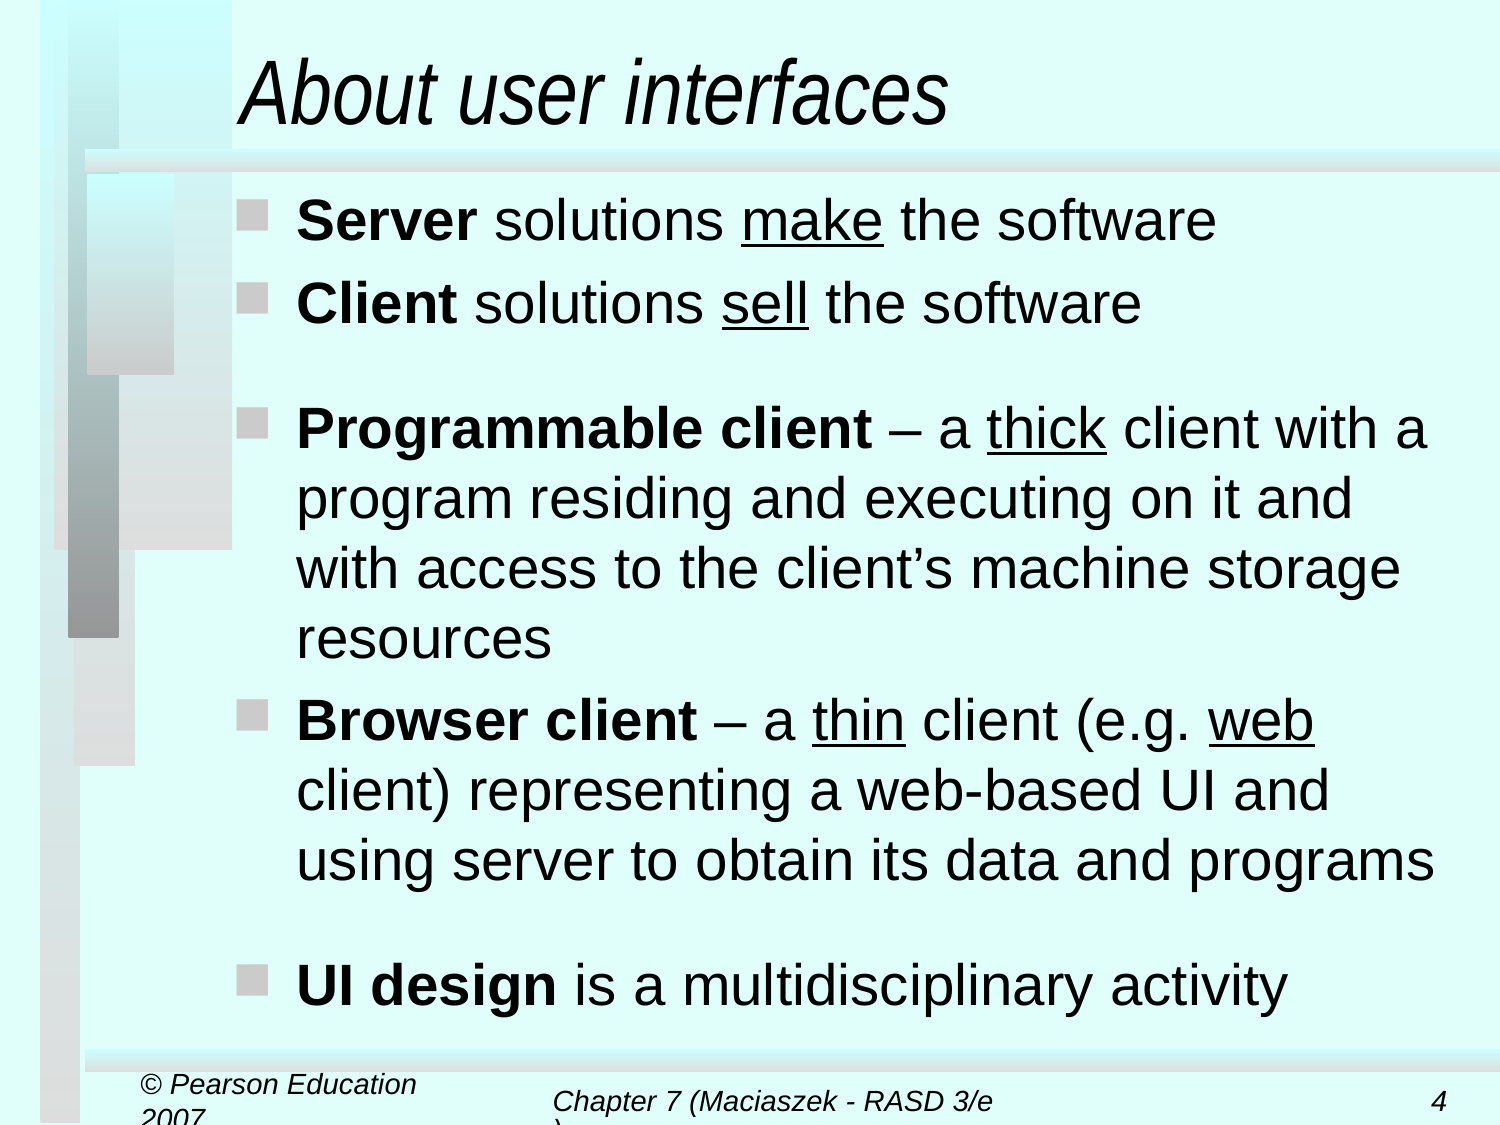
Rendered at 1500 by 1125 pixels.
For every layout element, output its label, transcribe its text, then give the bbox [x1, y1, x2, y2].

footer Chapter 7 (Maciaszek - RASD 3/e) [537, 1074, 1013, 1125]
slide_number © Pearson Education 2007 [125, 1074, 438, 1125]
slide_number 4 [1149, 1074, 1463, 1125]
list Server solutions make the software Client solutions sell the software Programmable client – a thick client with a program residing and executing on it and with access to the client’s machine storage resources Browser client – a thin client (e.g. web client) representing a web-based UI and using server to obtain its data and programs UI design is a multidisciplinary activity [225, 174, 1463, 1038]
title About user interfaces [225, 0, 1500, 150]
